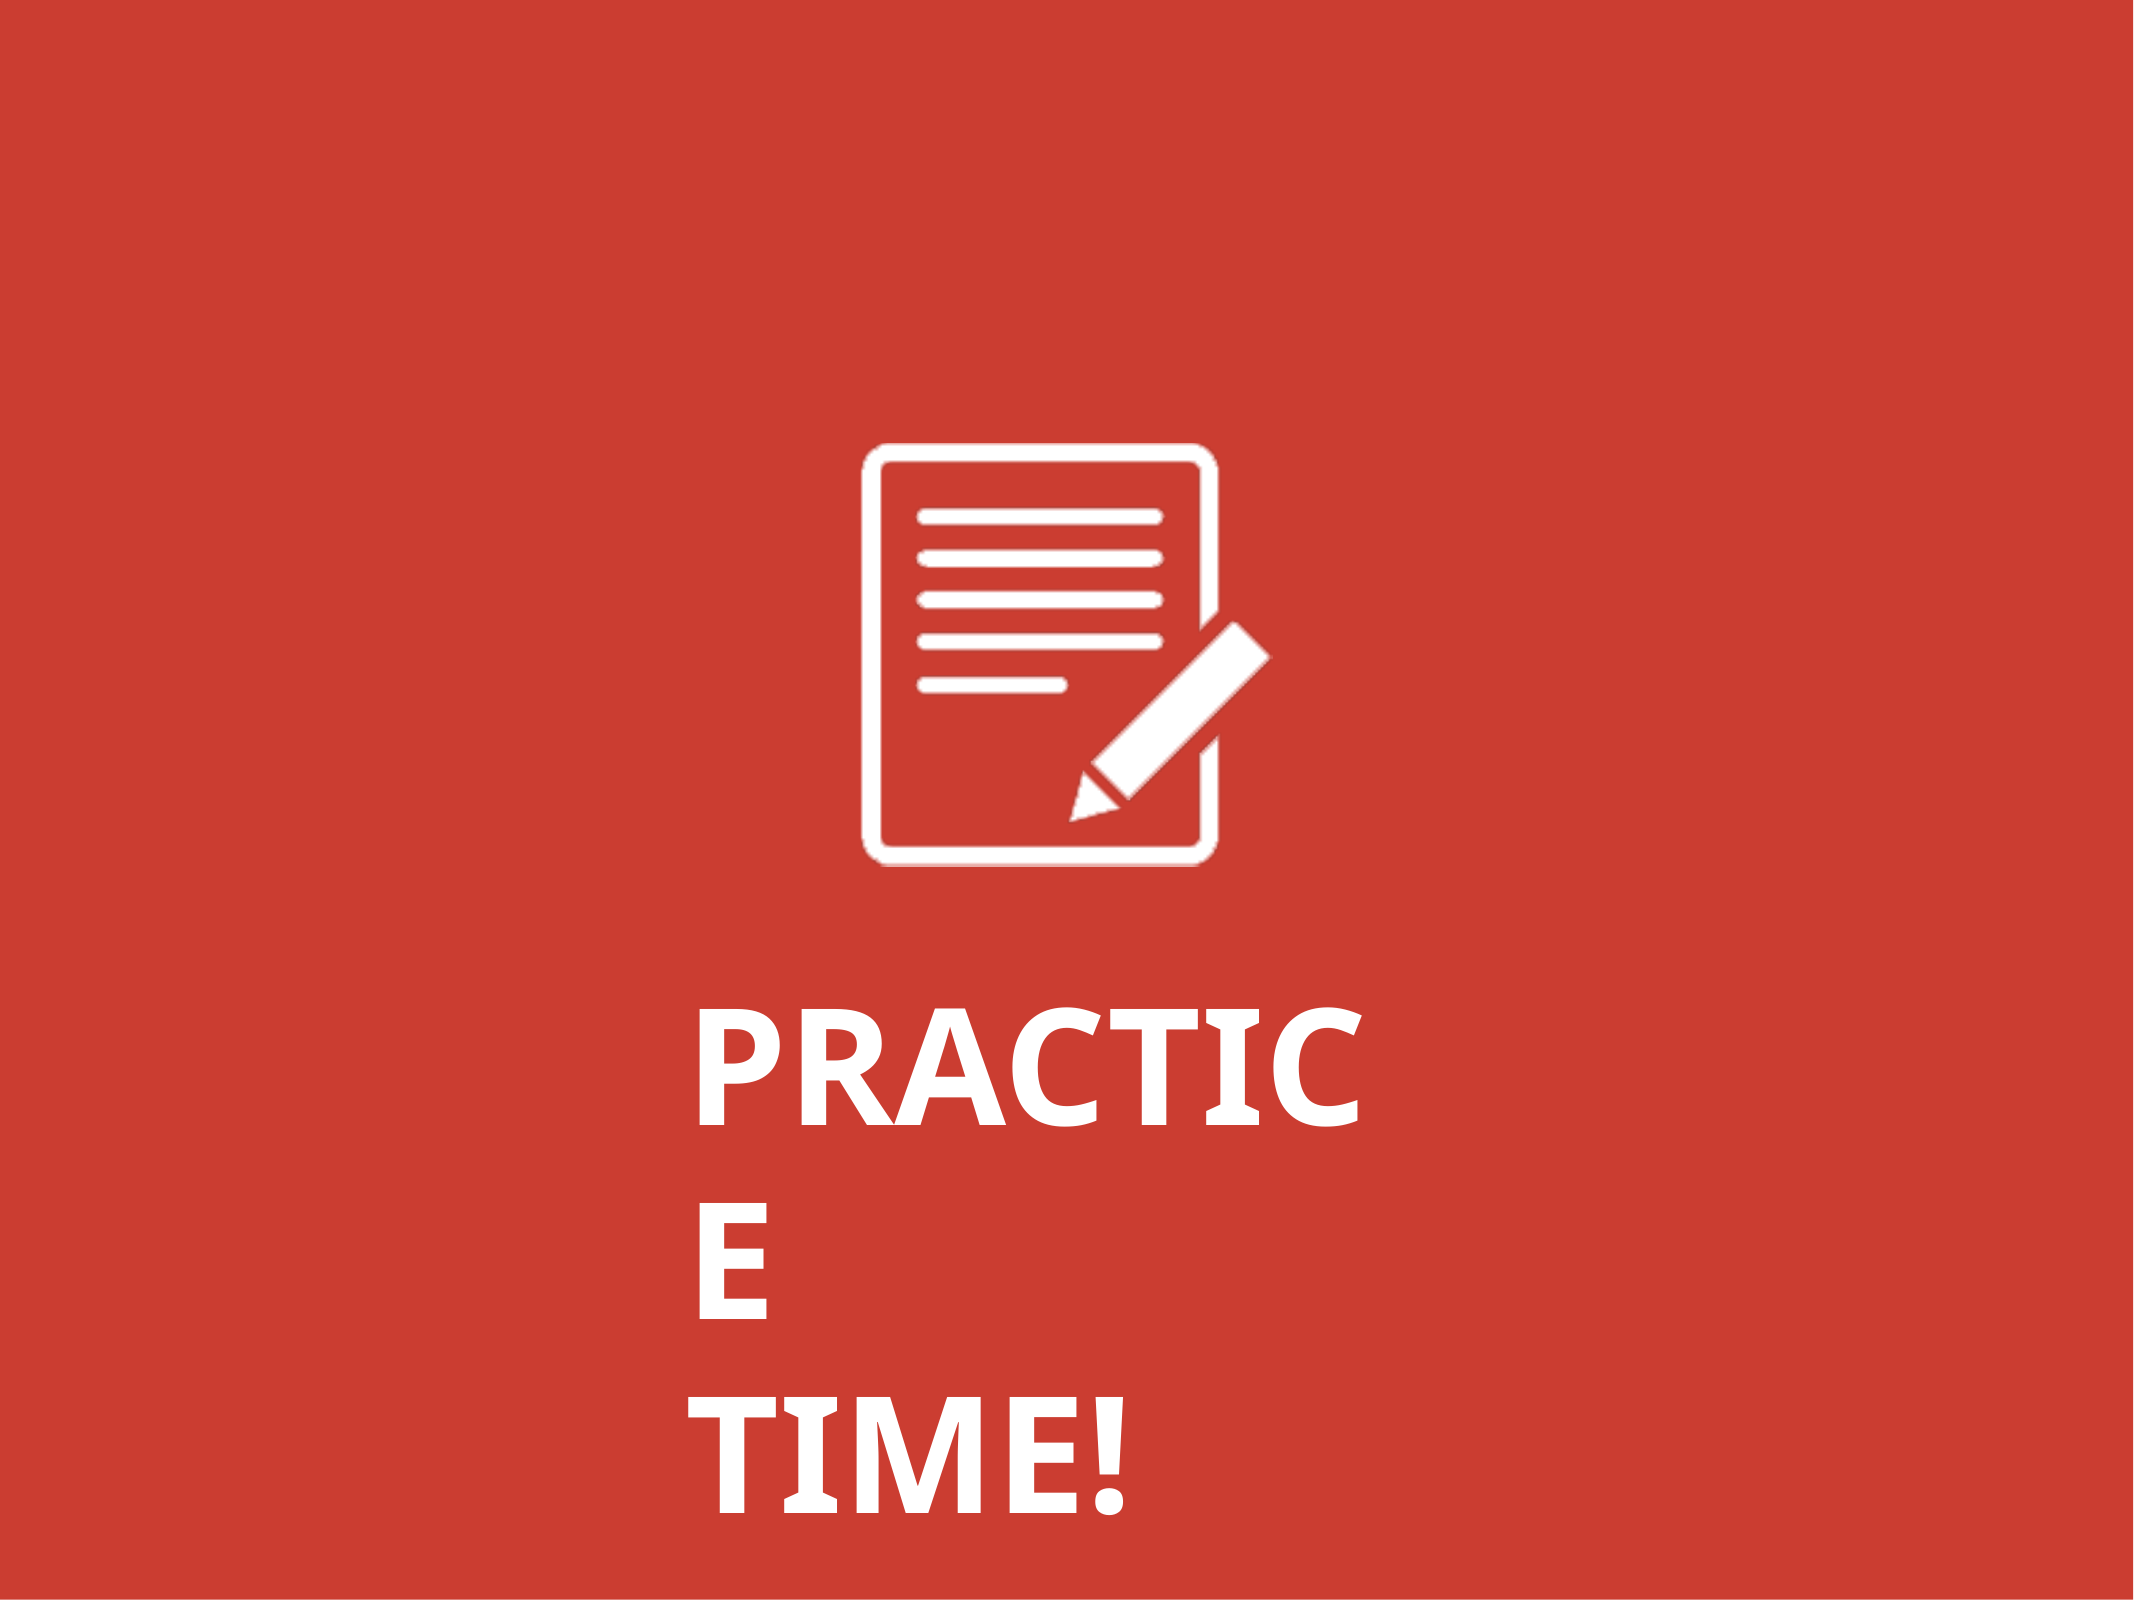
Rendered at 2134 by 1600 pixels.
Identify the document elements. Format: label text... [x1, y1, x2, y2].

text_box [860, 443, 1273, 867]
text_box PRACTICE TIME! [683, 964, 1448, 1546]
text_box [0, 0, 2134, 1600]
